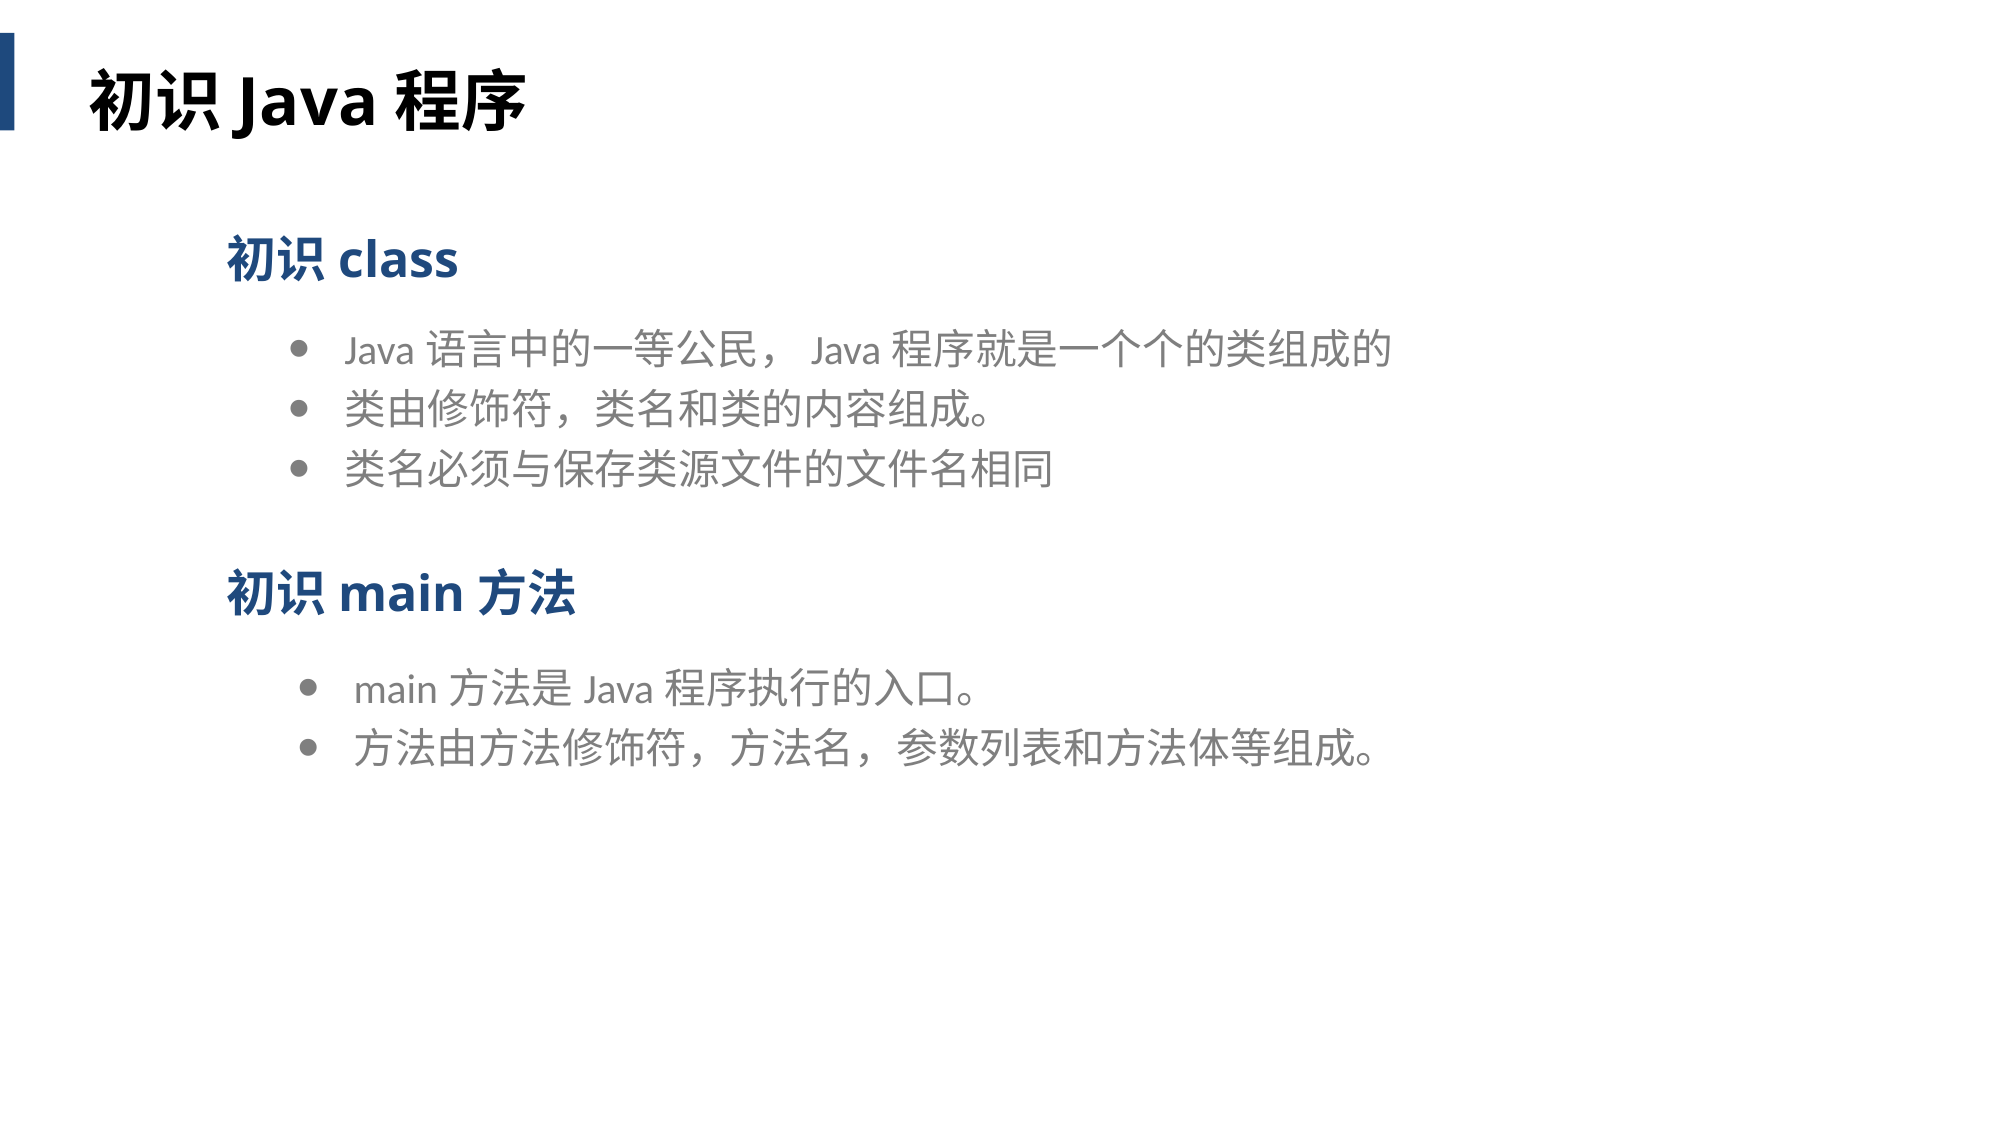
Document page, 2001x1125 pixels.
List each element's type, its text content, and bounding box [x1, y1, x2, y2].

text_box main方法是Java程序执行的入口。 方法由方法修饰符，方法名，参数列表和方法体等组成。 [282, 644, 1633, 780]
text_box 初识Java程序 [73, 51, 1541, 146]
text_box [0, 32, 15, 131]
text_box 初识main方法 [211, 541, 1111, 629]
text_box 初识class [211, 208, 1157, 296]
text_box Java语言中的一等公民，Java程序就是一个个的类组成的 类由修饰符，类名和类的内容组成。 类名必须与保存类源文件的文件名相同 [273, 305, 1624, 501]
